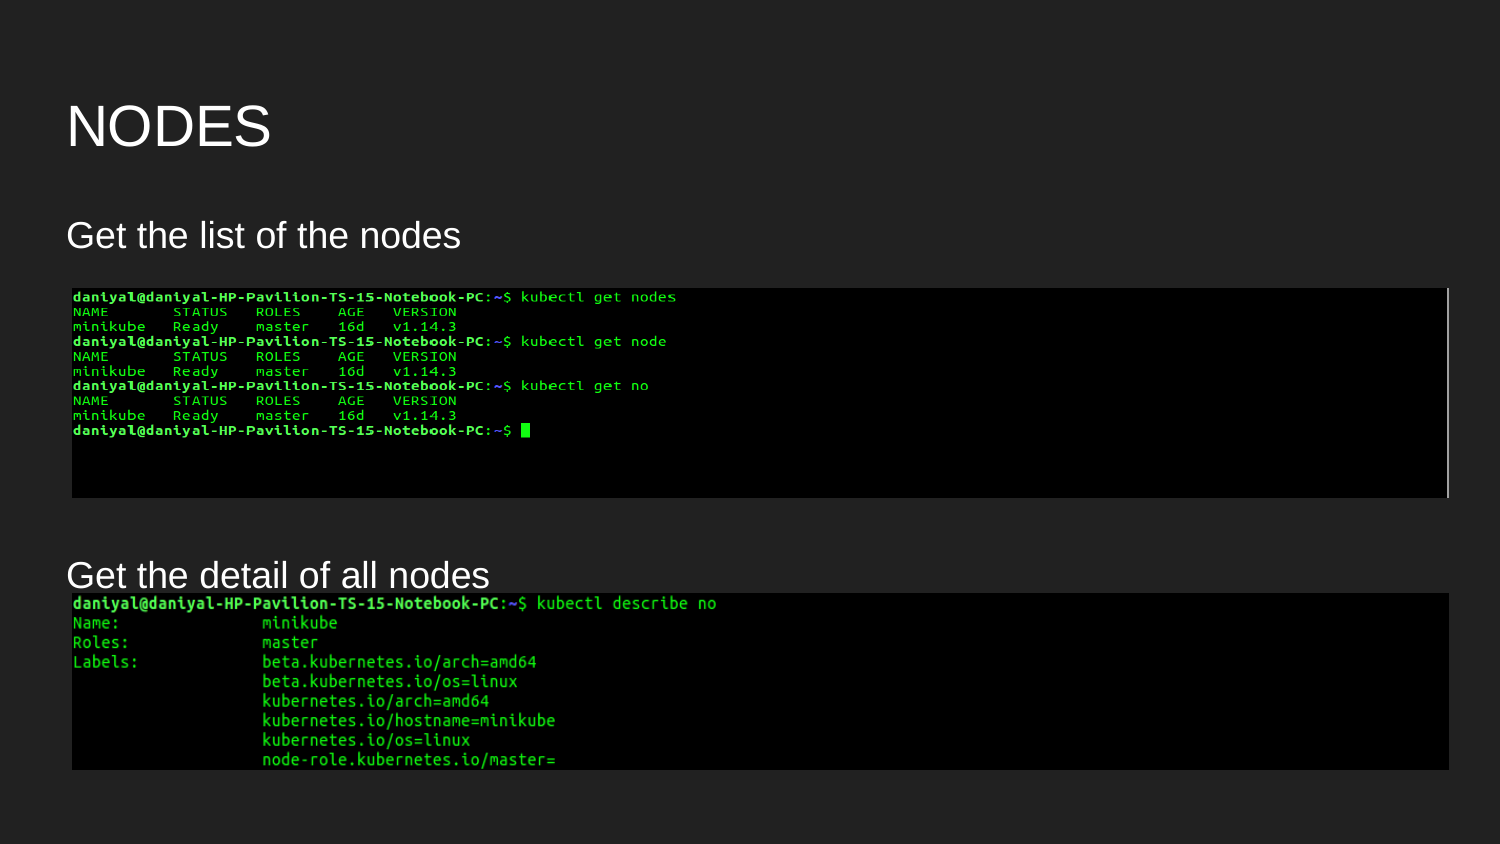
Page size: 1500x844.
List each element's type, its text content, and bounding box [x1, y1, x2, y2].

title NODES [51, 72, 1449, 167]
picture [71, 592, 1450, 770]
picture [71, 288, 1450, 498]
list Get the list of the nodes Get the detail of all nodes [51, 189, 1449, 750]
